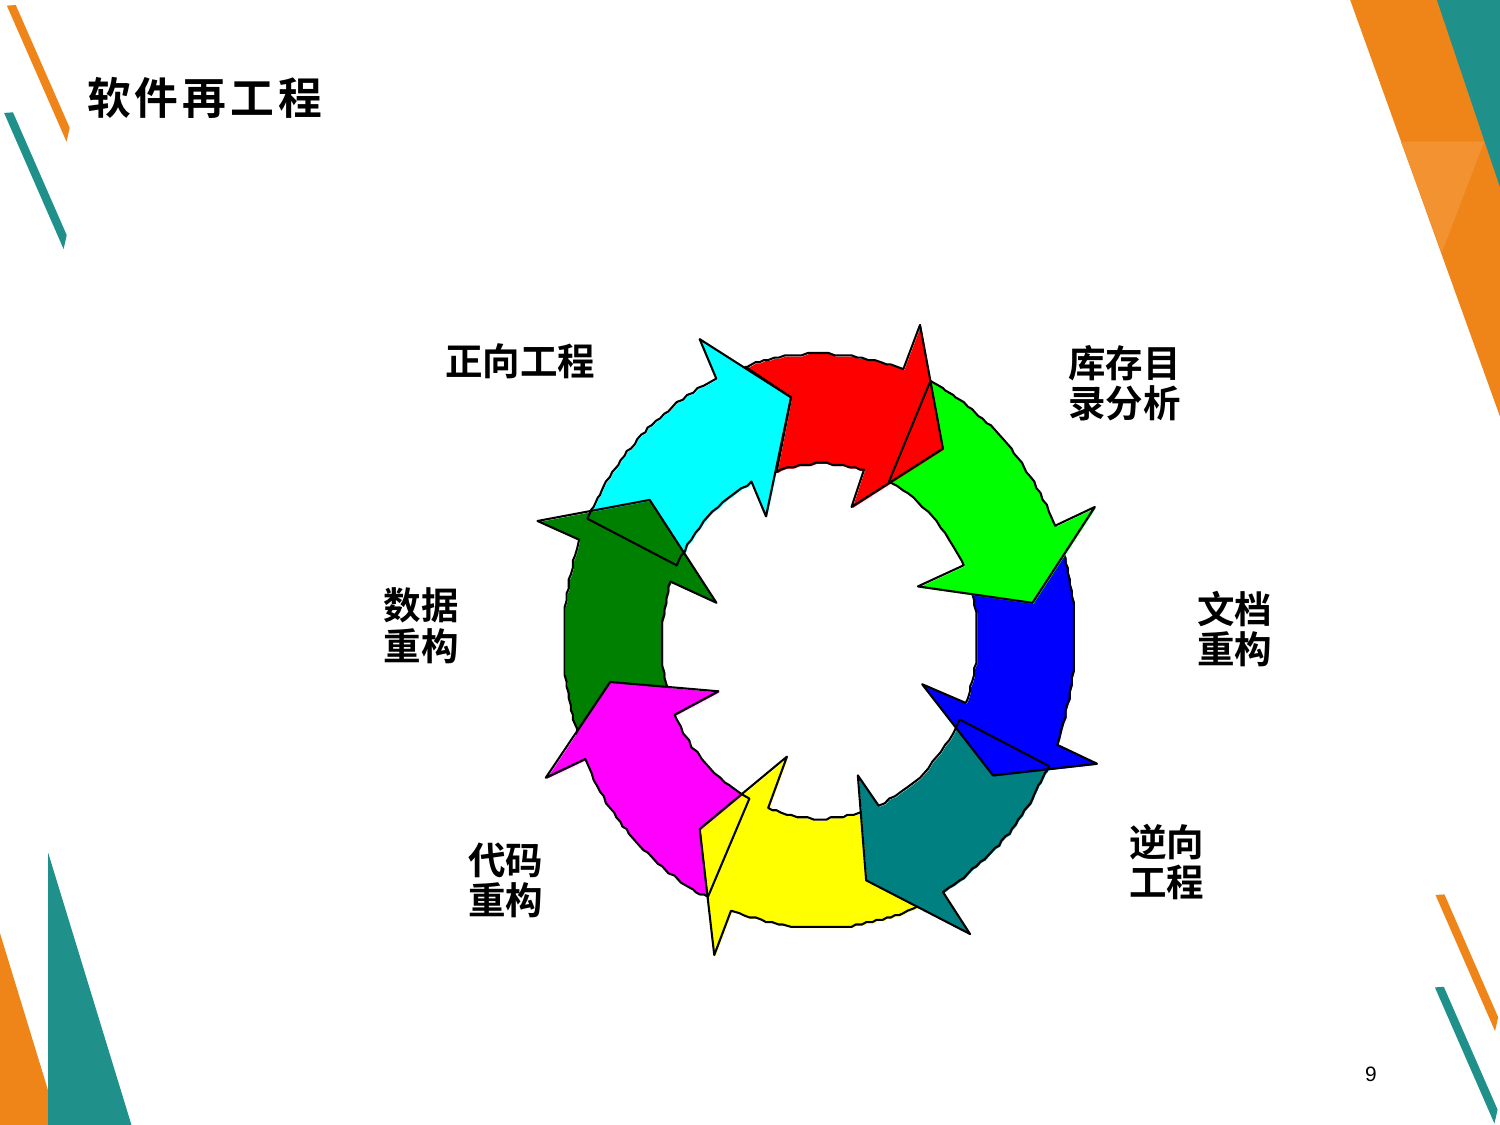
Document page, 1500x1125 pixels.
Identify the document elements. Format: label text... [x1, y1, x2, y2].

text_box 数据 重构 [368, 579, 474, 676]
text_box 库存目 录分析 [1098, 337, 1196, 434]
slide_number 9 [1059, 1041, 1392, 1094]
title 软件再工程 [76, 66, 1424, 263]
text_box 正向工程 [430, 335, 537, 391]
text_box 文档 重构 [1182, 583, 1287, 679]
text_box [537, 324, 1098, 957]
text_box 代码 重构 [453, 834, 537, 931]
text_box 逆向 工程 [1114, 816, 1220, 912]
